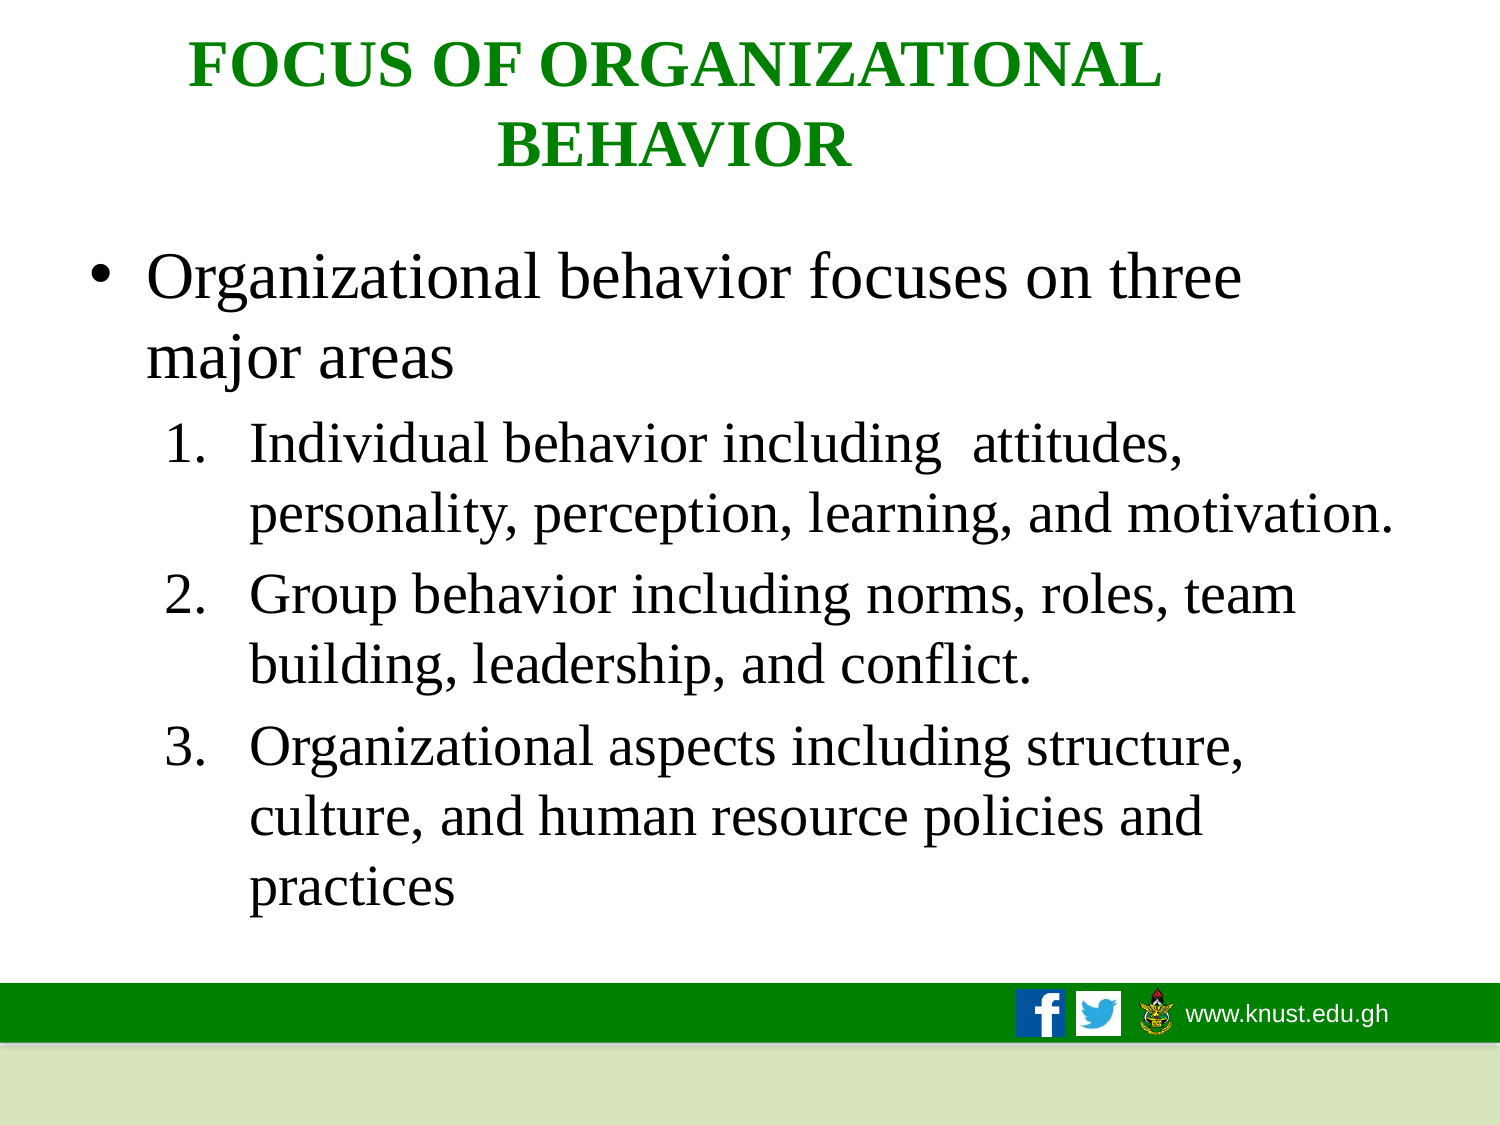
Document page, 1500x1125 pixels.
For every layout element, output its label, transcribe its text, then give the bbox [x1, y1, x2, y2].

picture [1139, 987, 1174, 1035]
picture [1076, 991, 1121, 1036]
picture [1016, 989, 1065, 1037]
title FOCUS OF ORGANIZATIONAL BEHAVIOR [0, 12, 1350, 200]
text_box Organizational behavior focuses on three major areas Individual behavior including attitudes, personality, perception, learning, and motivation. Group behavior including norms, roles, team building, leadership, and conflict. Organizational aspects including structure, culture, and human resource policies and practices [74, 224, 1425, 968]
